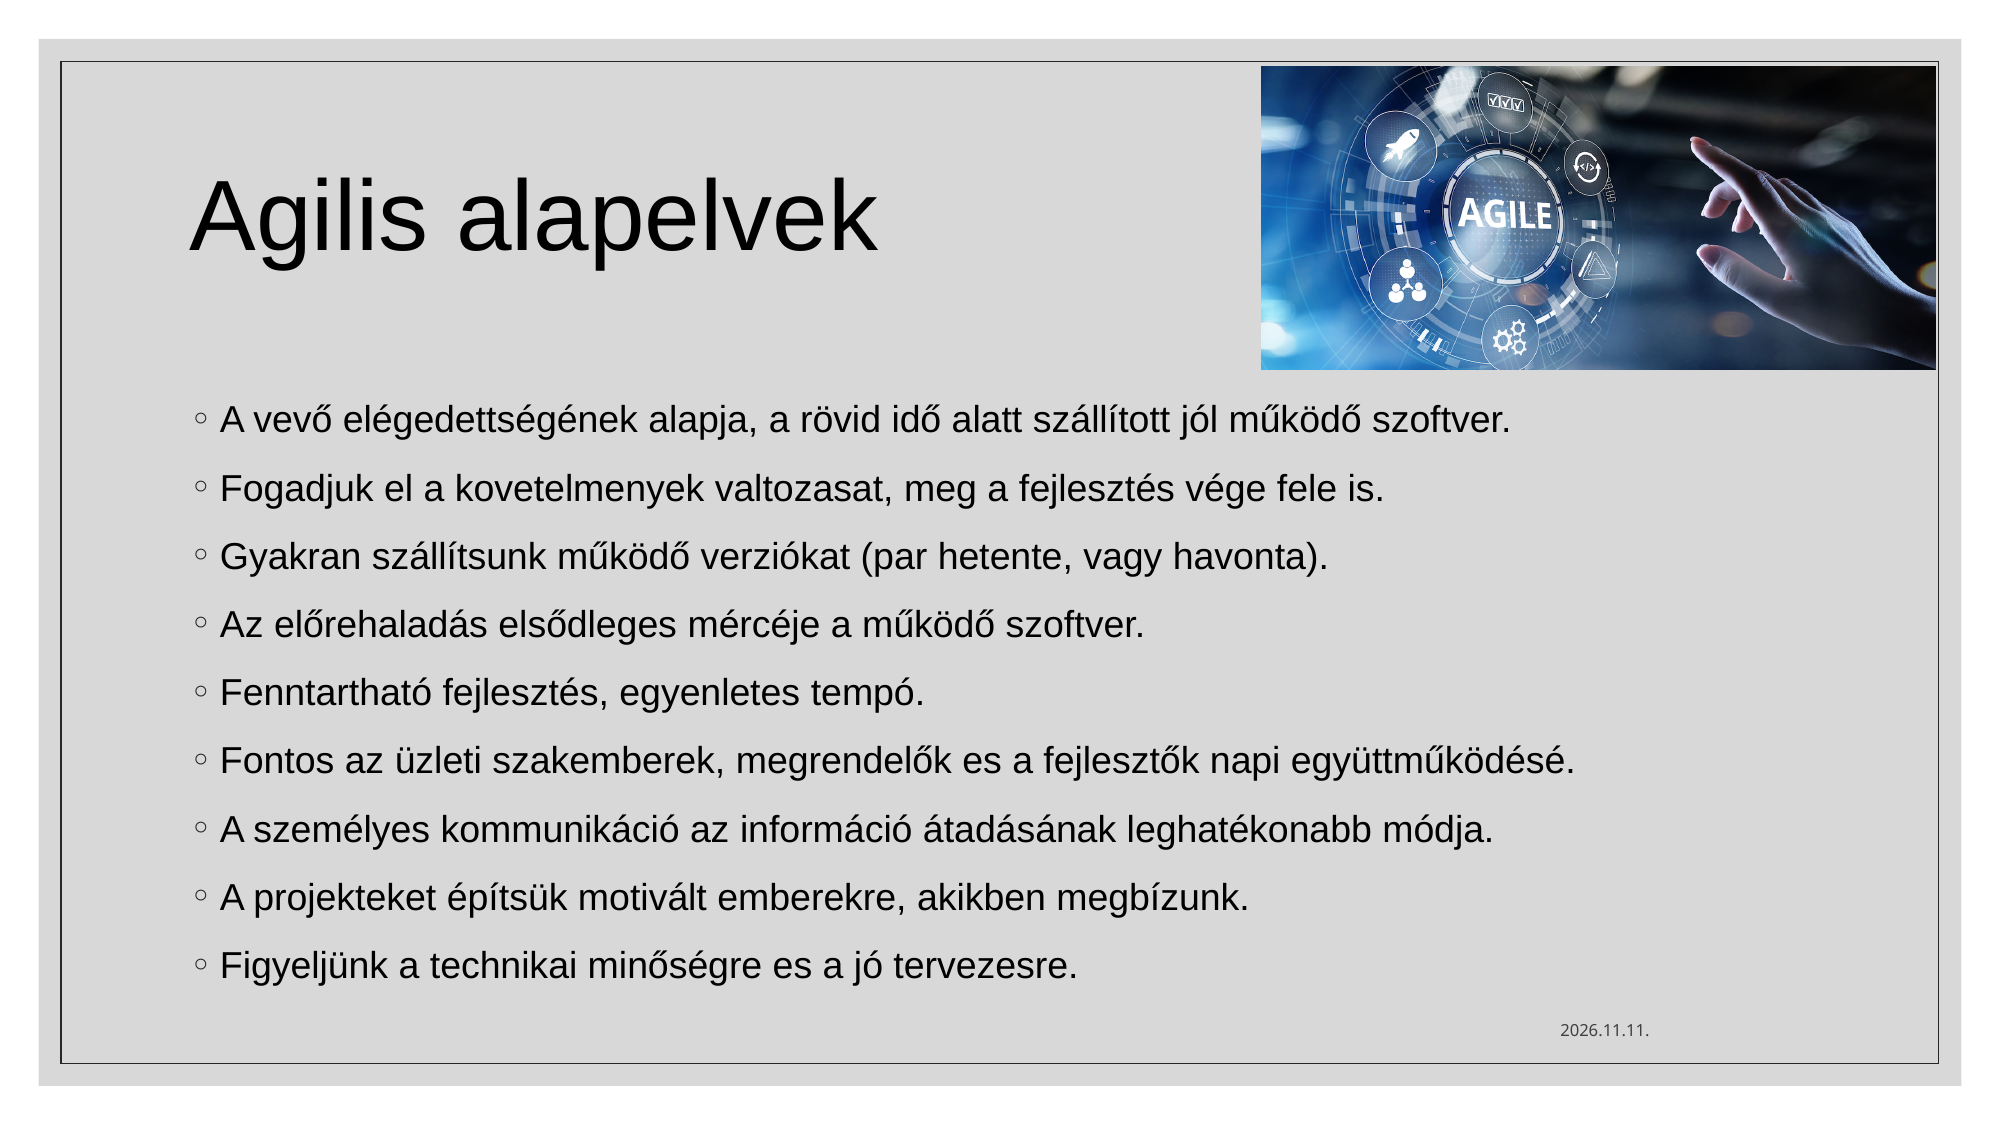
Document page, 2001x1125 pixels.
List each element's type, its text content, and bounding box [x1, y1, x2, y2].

title Agilis alapelvek [174, 105, 1255, 331]
picture [1261, 66, 1936, 370]
list A vevő elégedettségének alapja, a rövid idő alatt szállított jól működő szoftver. Fogadjuk el a kovetelmenyek valtozasat, meg a fejlesztés vége fele is. Gyakran szállítsunk működő verziókat (par hetente, vagy havonta). Az előrehaladás elsődleges mércéje a működő szoftver. Fenntartható fejlesztés, egyenletes tempó. Fontos az üzleti szakemberek, megrendelők es a fejlesztők napi együttműködésé. A személyes kommunikáció az információ átadásának leghatékonabb módja. A projekteket építsük motivált emberekre, akikben megbízunk. Figyeljünk a technikai minőségre es a jó tervezesre. [174, 383, 1825, 1015]
slide_number 2023. 11. 28. [1190, 990, 1665, 1050]
